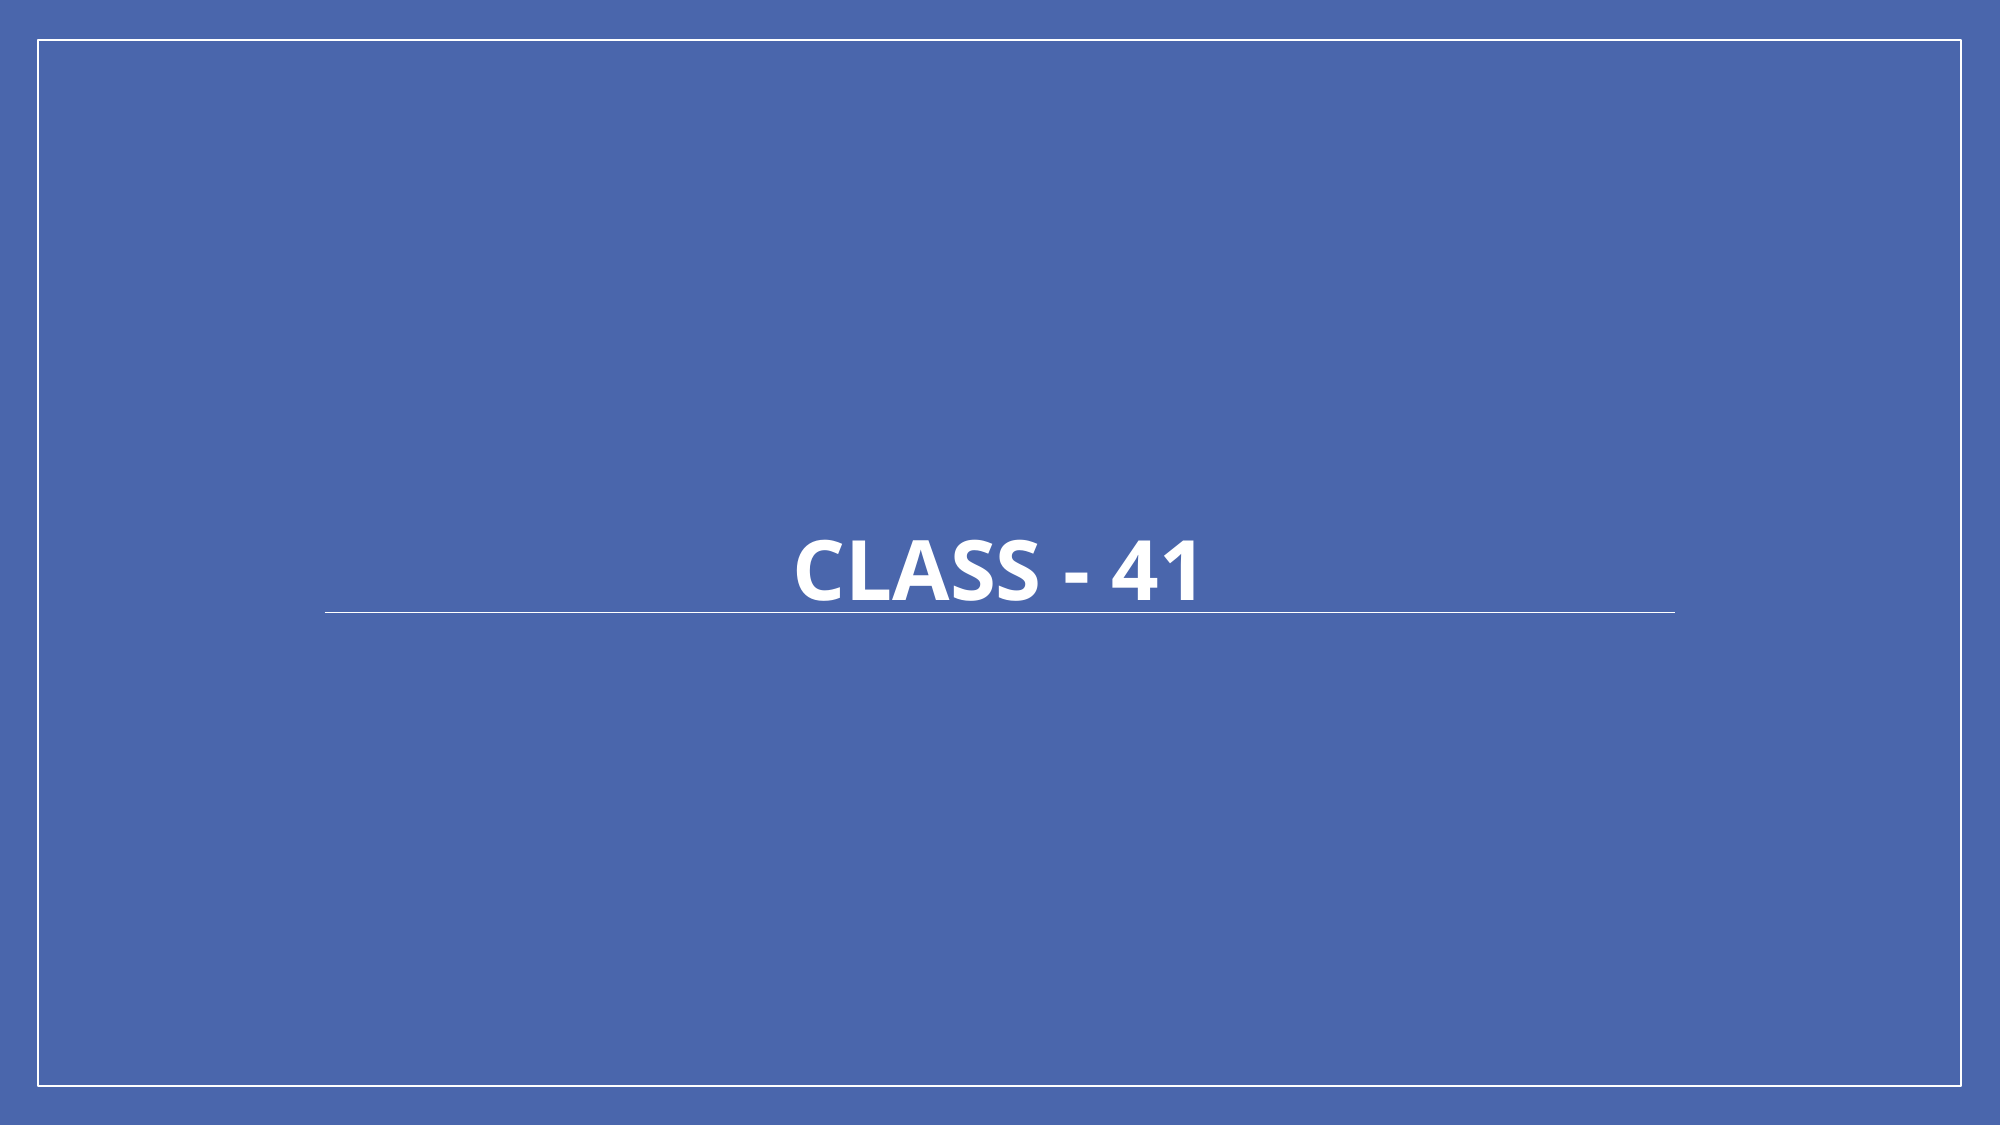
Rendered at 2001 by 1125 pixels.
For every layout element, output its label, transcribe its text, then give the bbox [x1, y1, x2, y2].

title Class - 41 [182, 144, 1818, 625]
